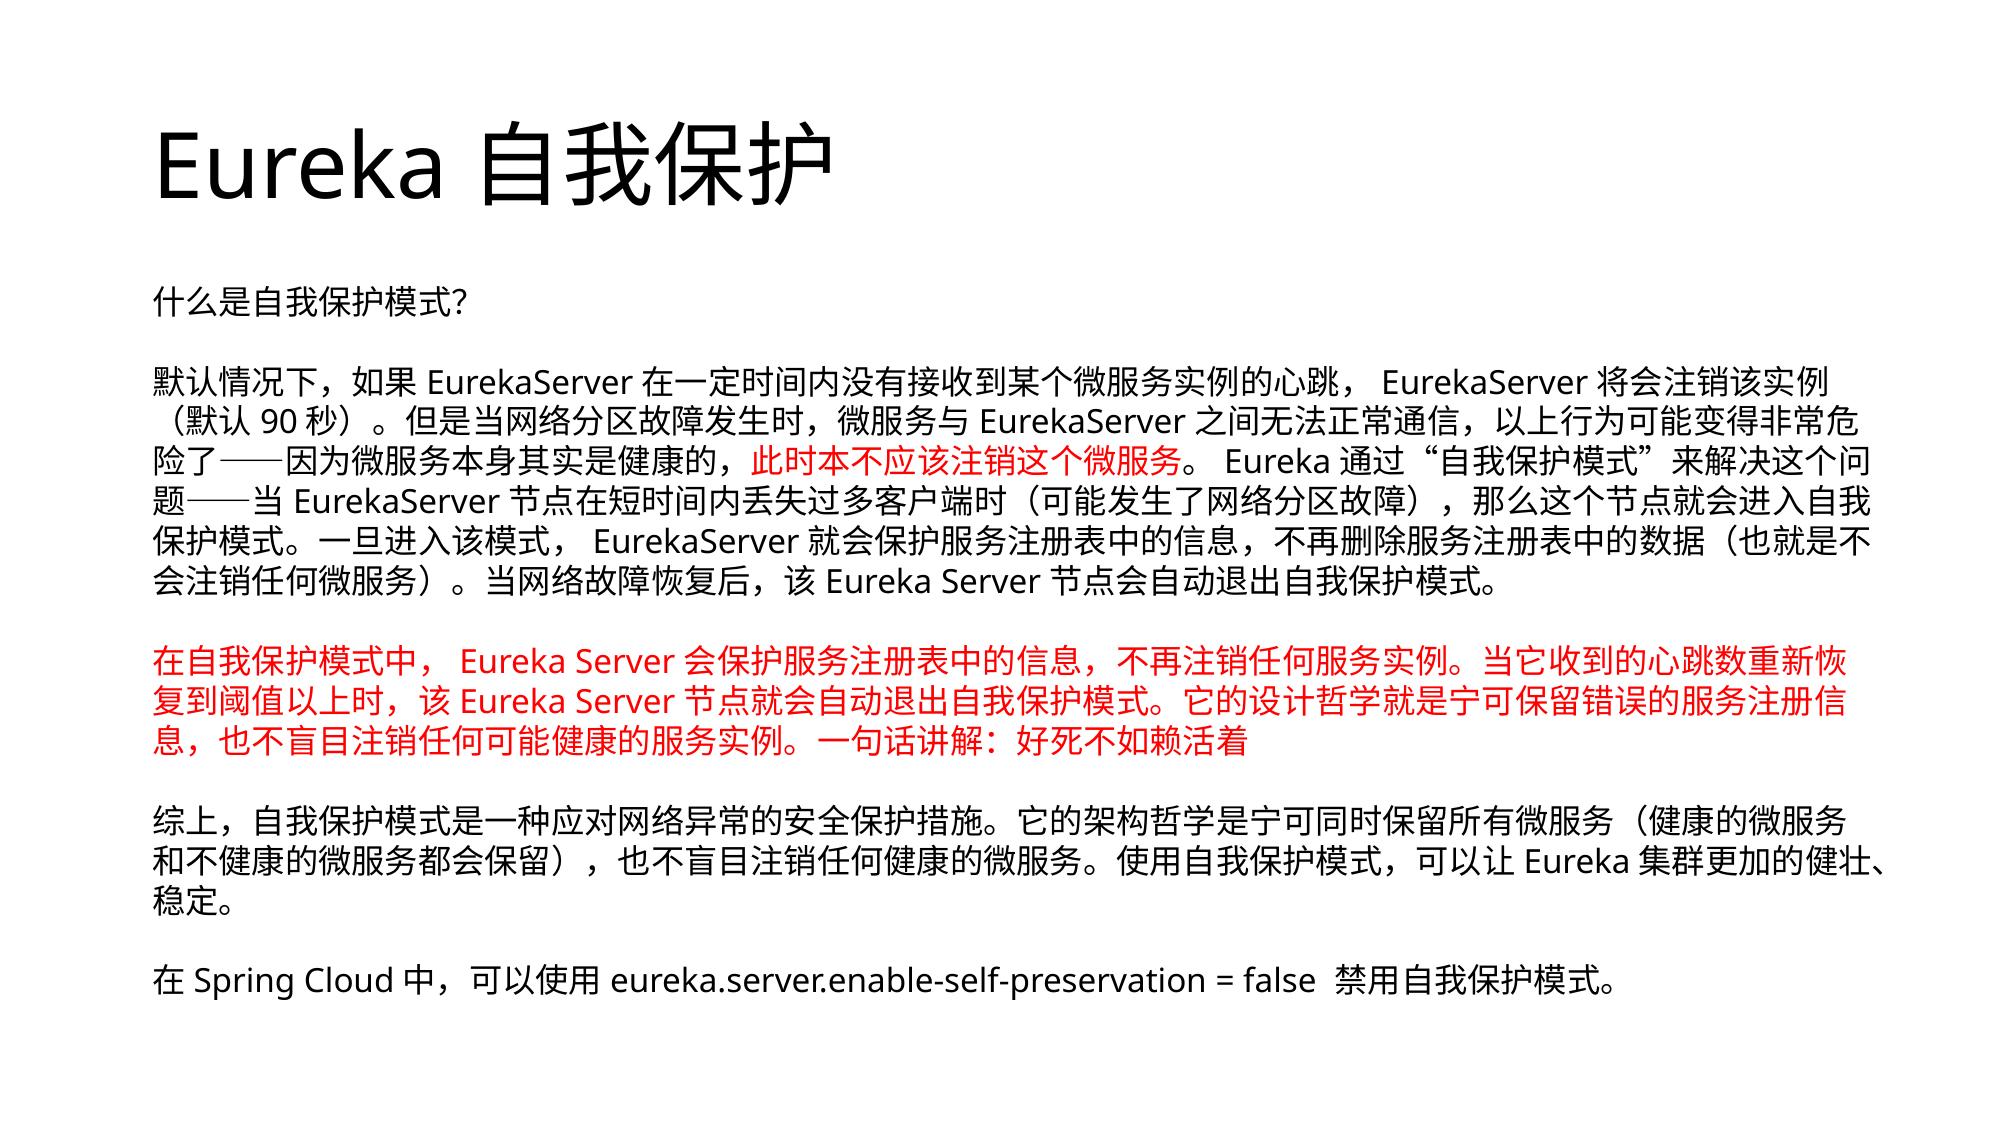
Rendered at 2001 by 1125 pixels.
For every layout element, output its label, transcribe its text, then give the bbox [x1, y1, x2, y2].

text_box 什么是自我保护模式？ 默认情况下，如果EurekaServer在一定时间内没有接收到某个微服务实例的心跳，EurekaServer将会注销该实例（默认90秒）。但是当网络分区故障发生时，微服务与EurekaServer之间无法正常通信，以上行为可能变得非常危险了——因为微服务本身其实是健康的，此时本不应该注销这个微服务。Eureka通过“自我保护模式”来解决这个问题——当EurekaServer节点在短时间内丢失过多客户端时（可能发生了网络分区故障），那么这个节点就会进入自我保护模式。一旦进入该模式，EurekaServer就会保护服务注册表中的信息，不再删除服务注册表中的数据（也就是不会注销任何微服务）。当网络故障恢复后，该Eureka Server节点会自动退出自我保护模式。 在自我保护模式中，Eureka Server会保护服务注册表中的信息，不再注销任何服务实例。当它收到的心跳数重新恢复到阈值以上时，该Eureka Server节点就会自动退出自我保护模式。它的设计哲学就是宁可保留错误的服务注册信息，也不盲目注销任何可能健康的服务实例。一句话讲解：好死不如赖活着 综上，自我保护模式是一种应对网络异常的安全保护措施。它的架构哲学是宁可同时保留所有微服务（健康的微服务和不健康的微服务都会保留），也不盲目注销任何健康的微服务。使用自我保护模式，可以让Eureka集群更加的健壮、稳定。 在Spring Cloud中，可以使用eureka.server.enable-self-preservation = false 禁用自我保护模式。 [137, 273, 1896, 1007]
title Eureka自我保护 [137, 59, 1863, 273]
